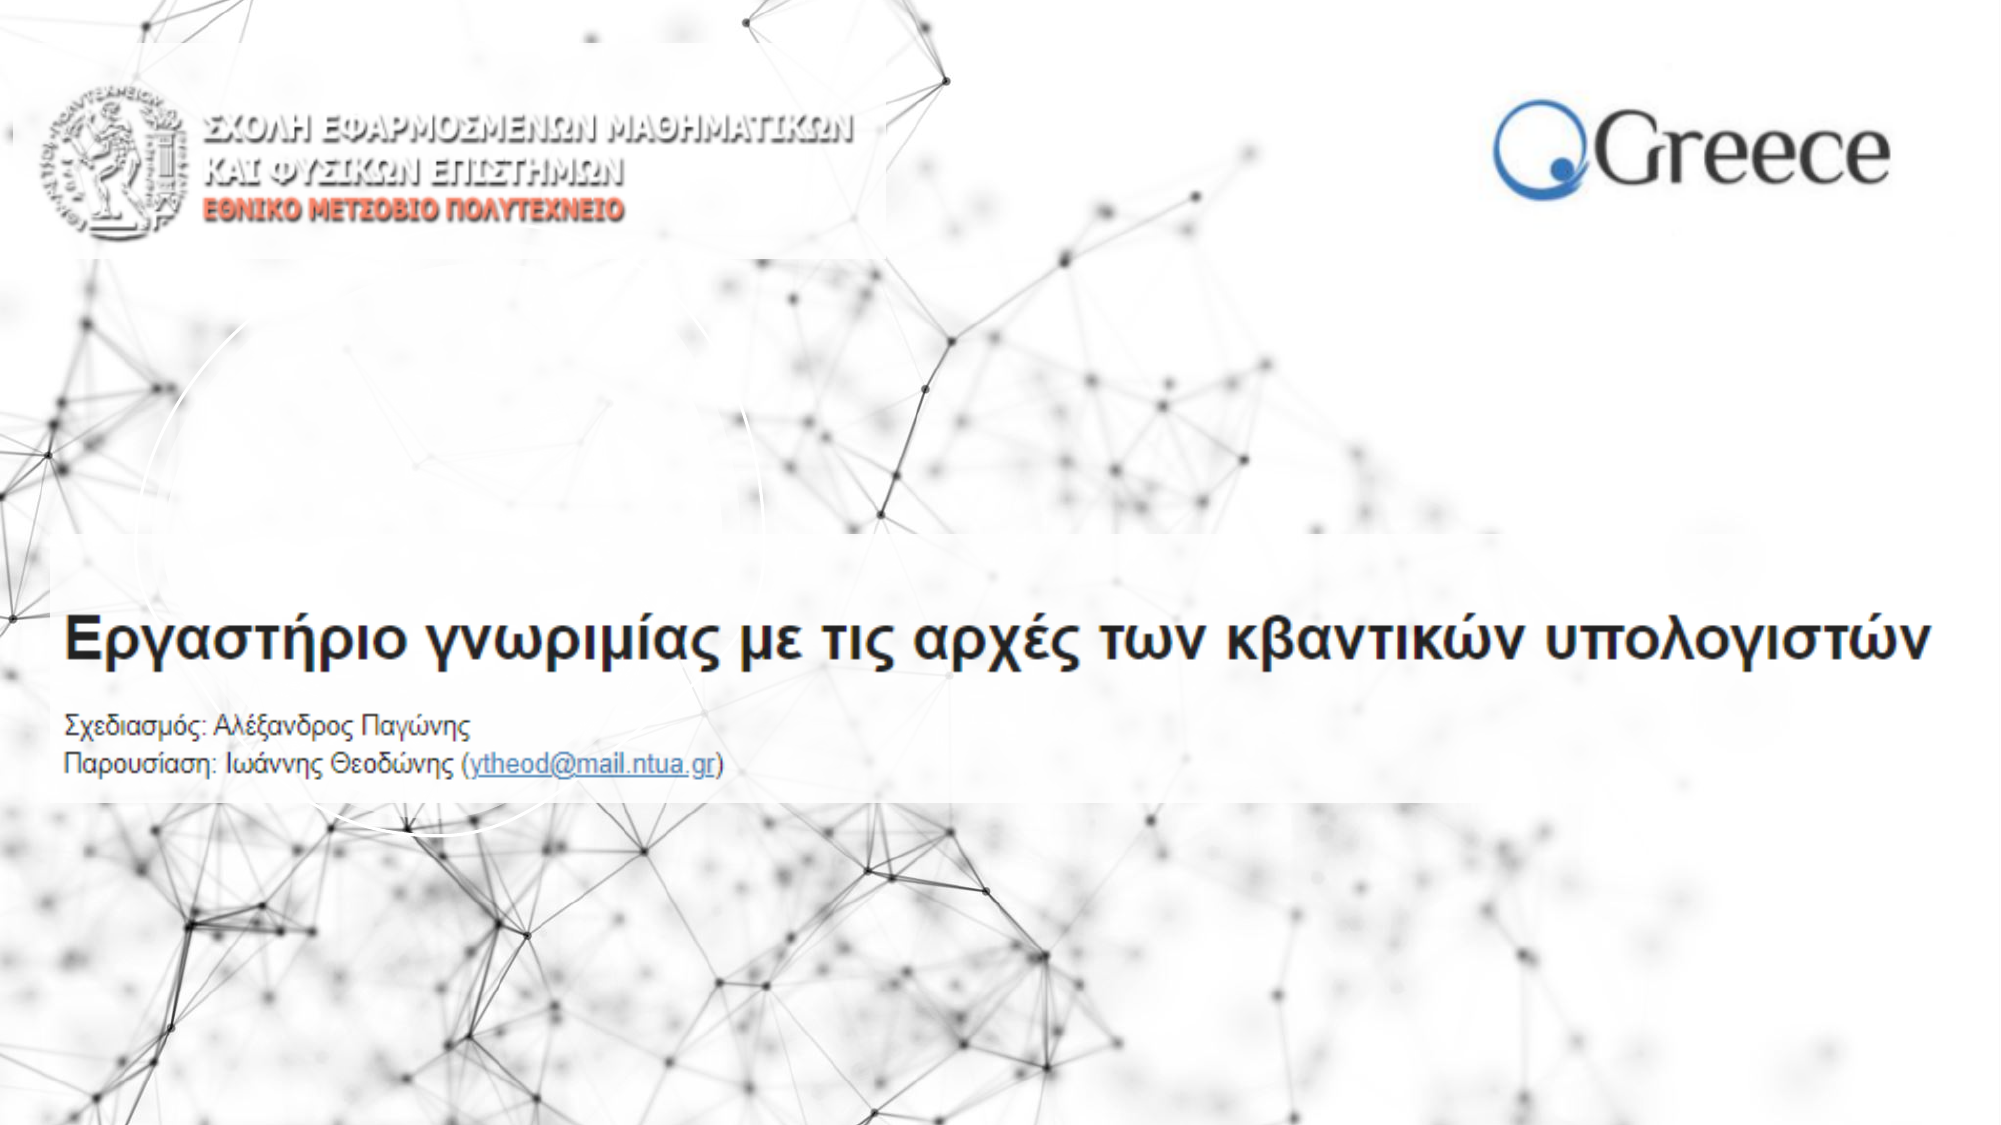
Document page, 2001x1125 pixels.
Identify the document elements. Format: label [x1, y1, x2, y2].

text_box [135, 259, 765, 534]
text_box [135, 803, 765, 837]
picture [0, 0, 2000, 1125]
